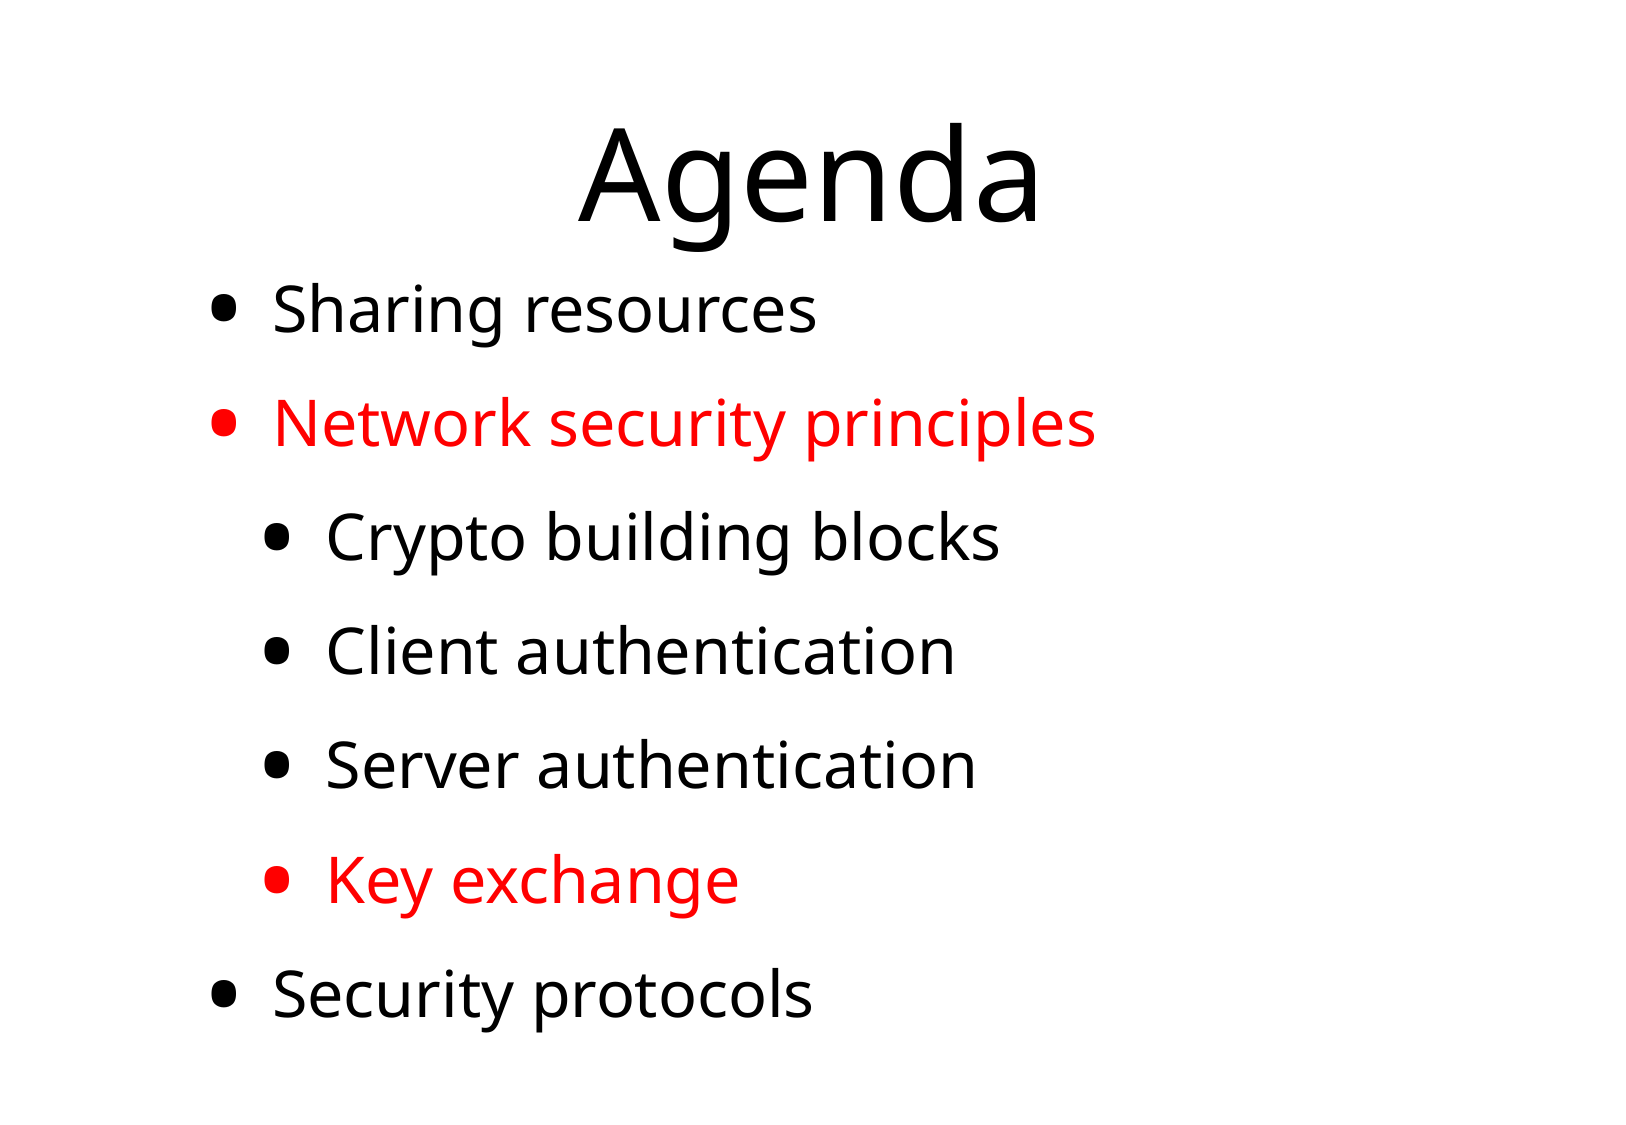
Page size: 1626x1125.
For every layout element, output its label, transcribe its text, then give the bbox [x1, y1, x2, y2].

list Sharing resources Network security principles Crypto building blocks Client authentication Server authentication Key exchange Security protocols [158, 319, 1467, 979]
title Agenda [158, 29, 1467, 311]
